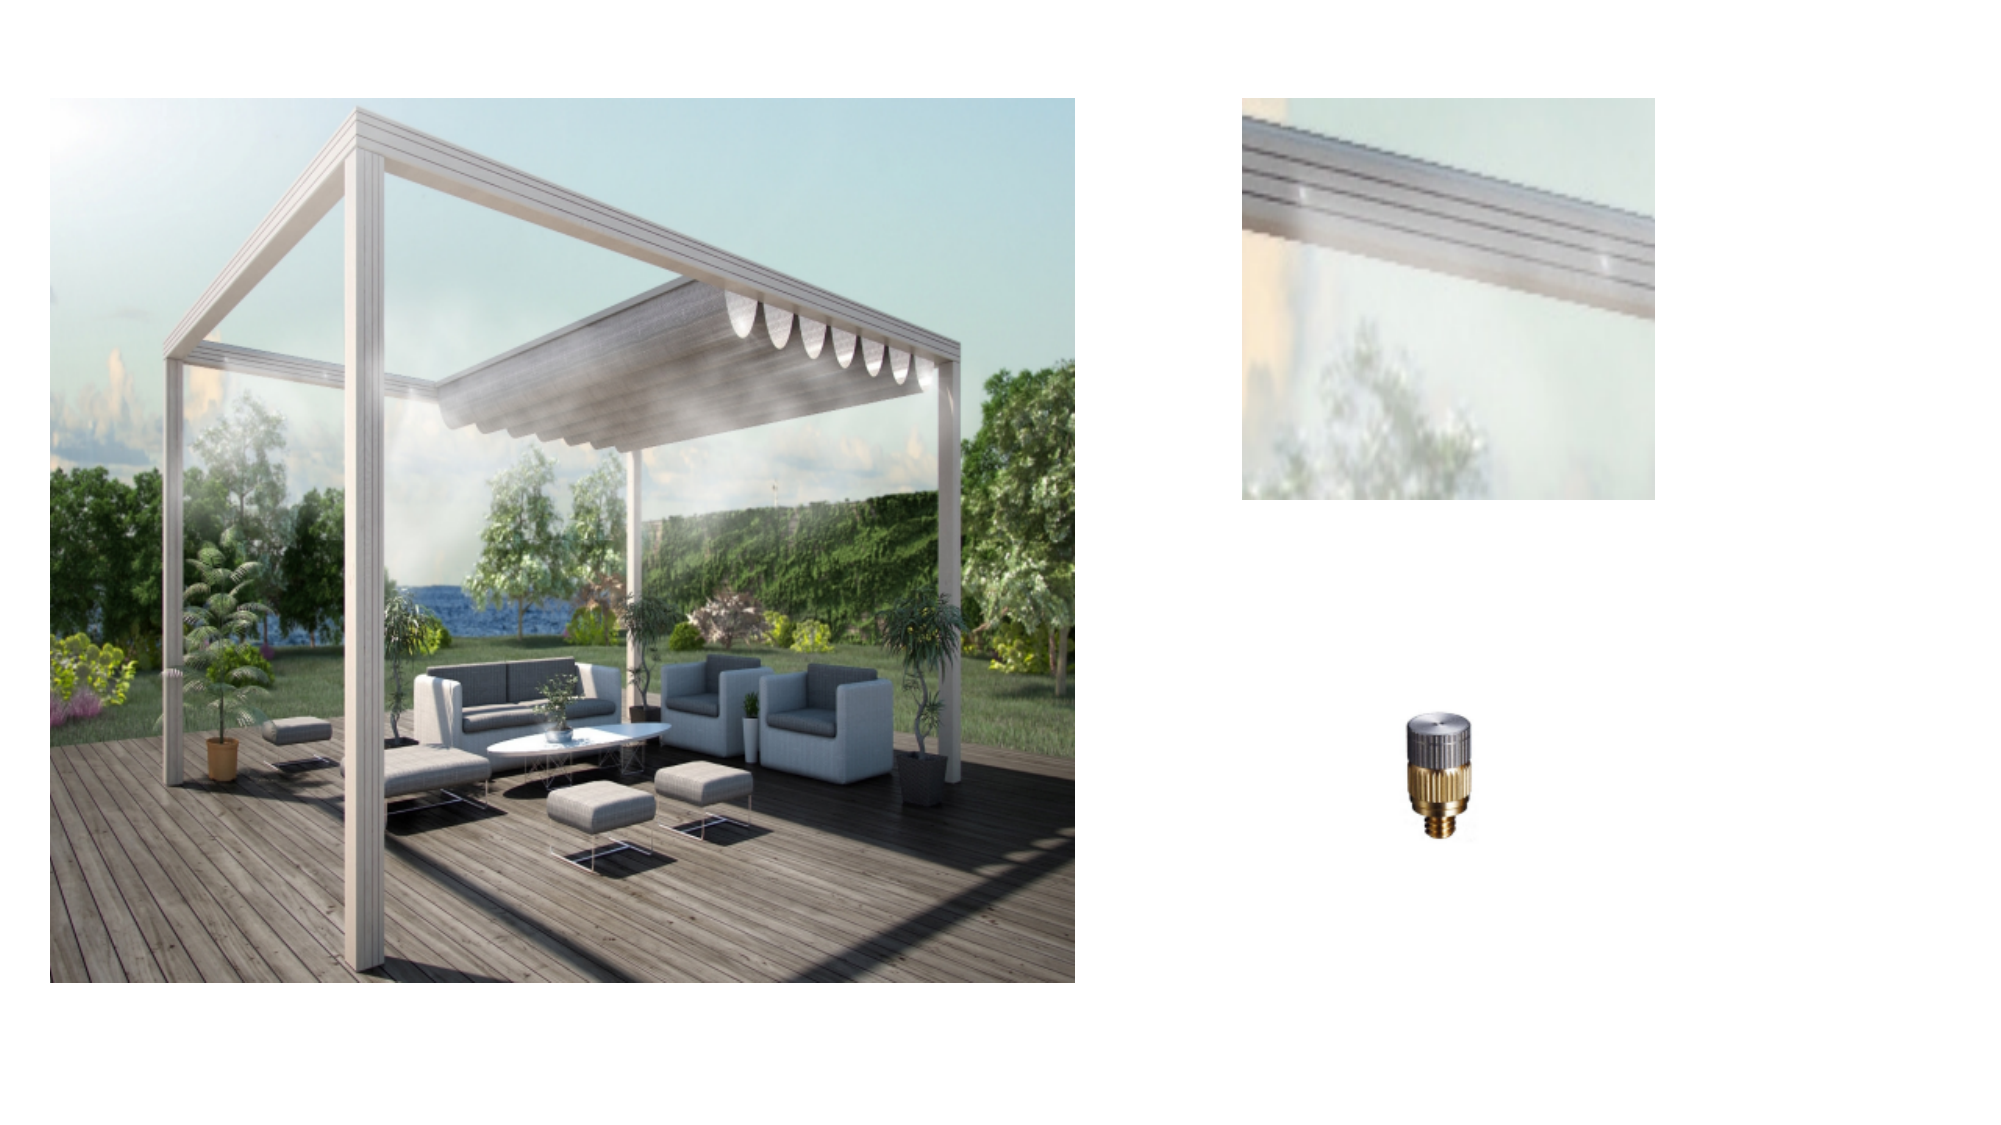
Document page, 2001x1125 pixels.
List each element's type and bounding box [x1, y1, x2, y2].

picture [49, 97, 1076, 984]
picture [1257, 624, 1640, 949]
picture [1241, 97, 1656, 501]
